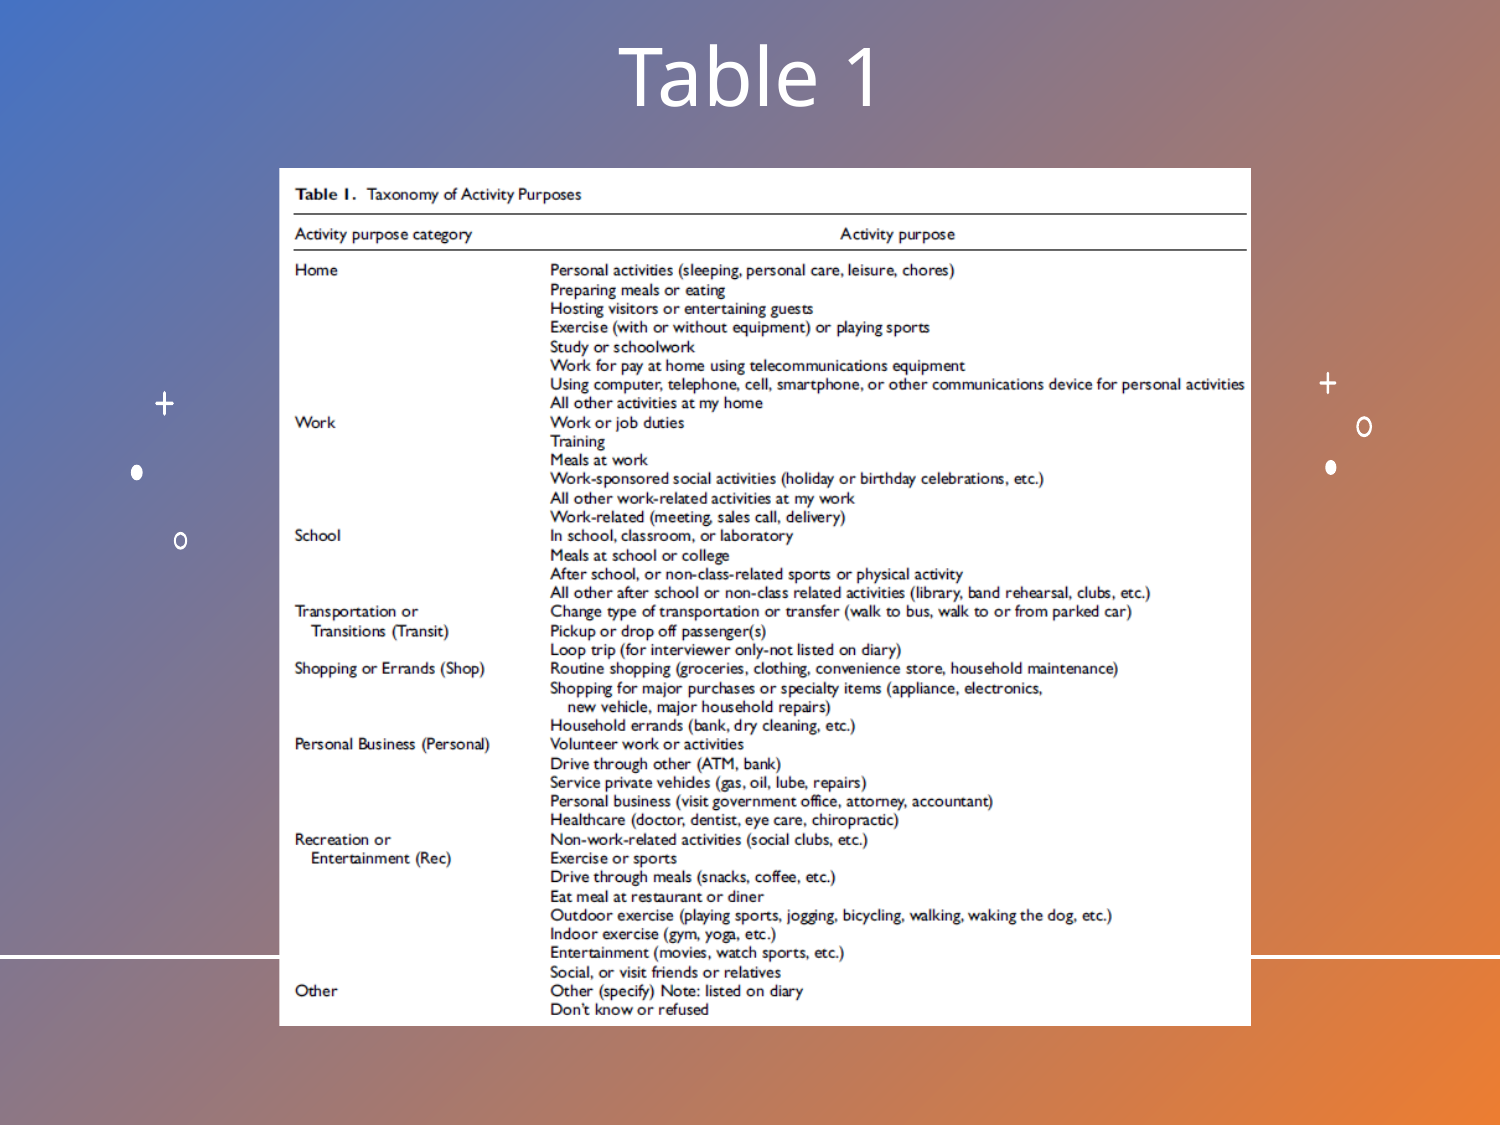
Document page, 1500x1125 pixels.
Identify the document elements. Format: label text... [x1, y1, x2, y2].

picture [279, 168, 1251, 1026]
text_box [0, 959, 1500, 1125]
text_box [1319, 371, 1337, 395]
text_box [130, 464, 143, 481]
text_box [1325, 459, 1337, 475]
text_box [1356, 416, 1373, 438]
title Table 1 [187, 7, 1320, 132]
text_box [173, 531, 188, 550]
text_box [0, 0, 1500, 955]
text_box [155, 390, 174, 416]
